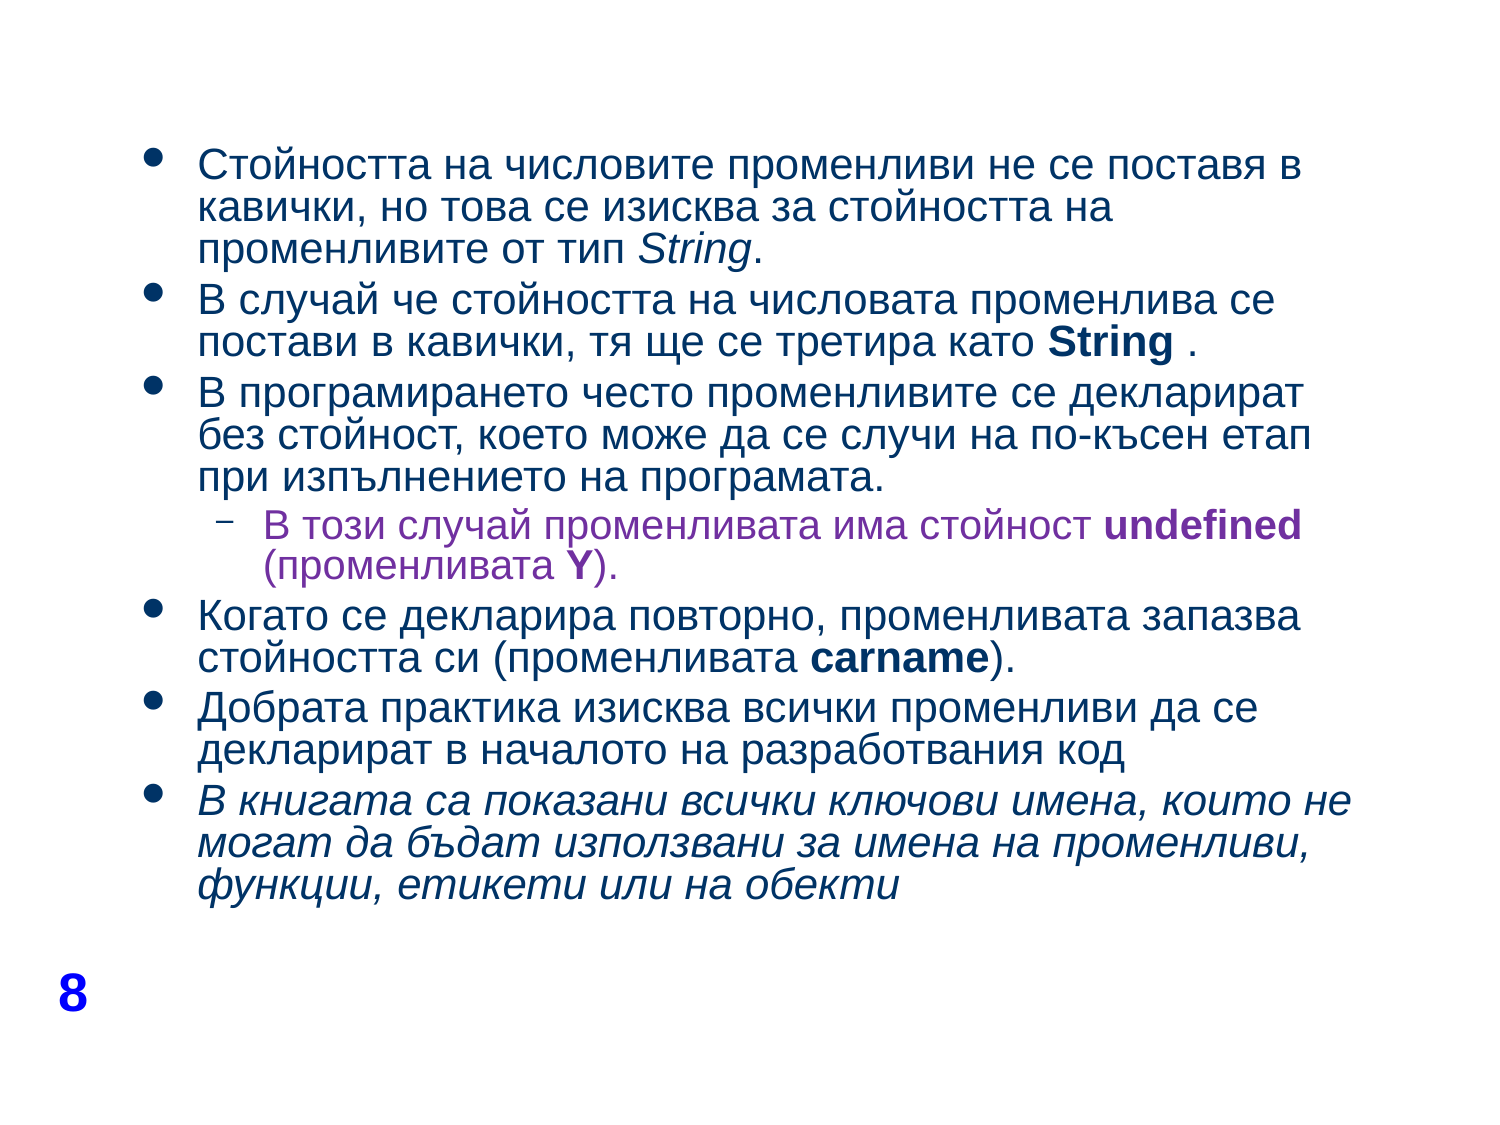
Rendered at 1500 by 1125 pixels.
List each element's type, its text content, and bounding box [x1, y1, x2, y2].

list Стойността на числовите променливи не се поставя в кавички, но това се изисква за стойността на променливите от тип String. В случай че стойността на числовата променлива се постави в кавички, тя ще се третира като String . В програмирането често променливите се декларират без стойност, което може да се случи на по-късен етап при изпълнението на програмата. В този случай променливата има стойност undefined (променливата Y). Когато се декларира повторно, променливата запазва стойността си (променливата carname). Добрата практика изисква всички променливи да се декларират в началото на разработвания код В книгата са показани всички ключови имена, които не могат да бъдат използвани за имена на променливи, функции, етикети или на обекти [126, 138, 1388, 977]
slide_number 8 [29, 949, 118, 1031]
